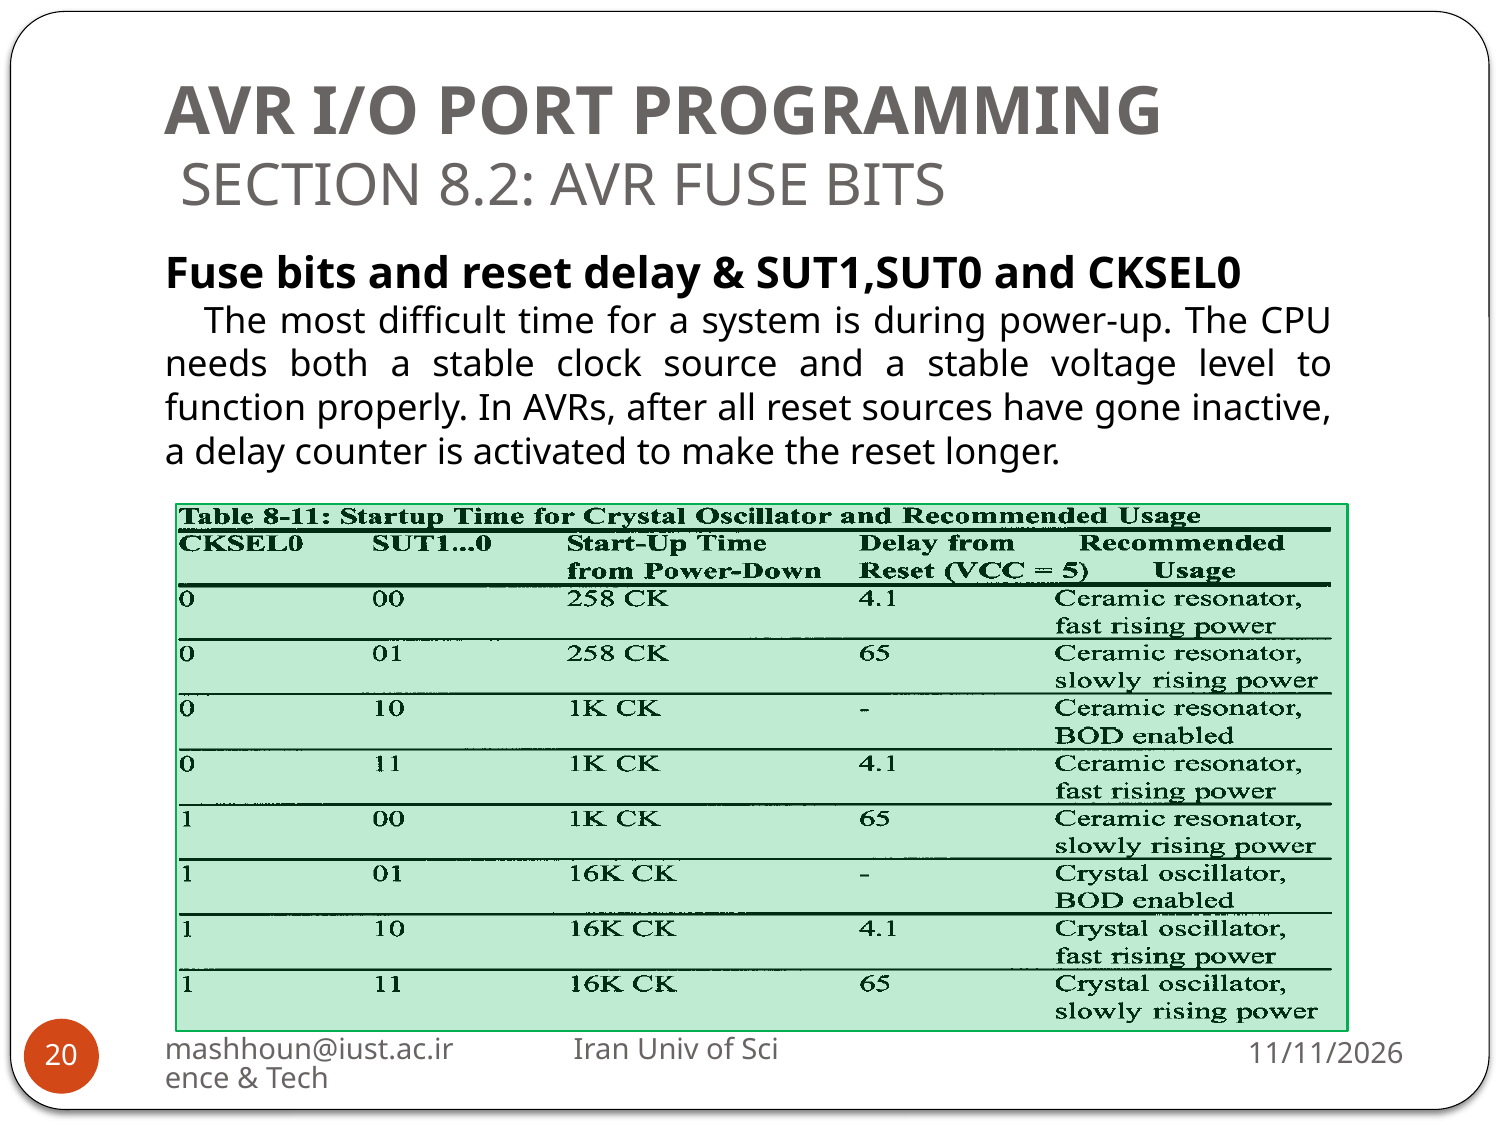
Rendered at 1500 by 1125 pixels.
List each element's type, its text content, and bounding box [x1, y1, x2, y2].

list Fuse bits and reset delay & SUT1,SUT0 and CKSEL0 The most difficult time for a system is during power-up. The CPU needs both a stable clock source and a stable voltage level to function properly. In AVRs, after all reset sources have gone inactive, a delay counter is activated to make the reset longer. [150, 237, 1348, 539]
picture [163, 503, 1337, 1029]
text_box [1337, 503, 1349, 1032]
title AVR I/O PORT PROGRAMMING SECTION 8.2: AVR FUSE BITS [150, 45, 1425, 233]
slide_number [1012, 1015, 1419, 1094]
slide_number 20 [23, 1018, 99, 1094]
footer mashhoun@iust.ac.ir Iran Univ of Science & Tech [150, 1012, 800, 1088]
